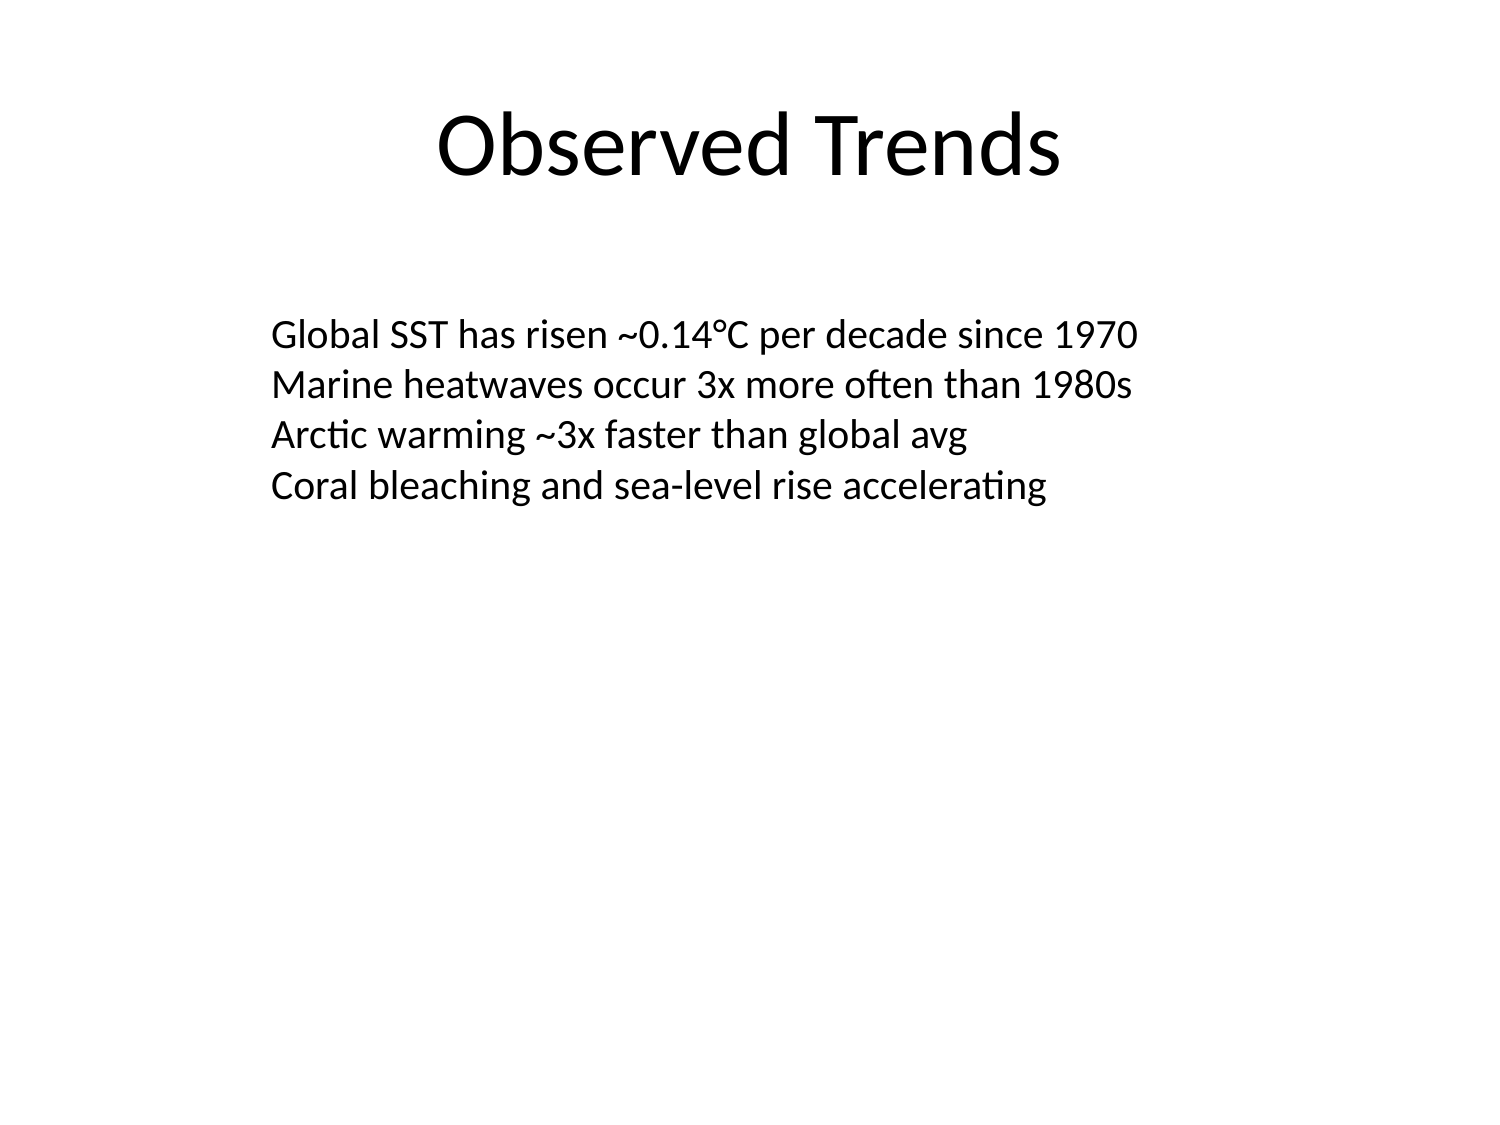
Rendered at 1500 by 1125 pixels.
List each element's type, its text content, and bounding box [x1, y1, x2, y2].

title Observed Trends [75, 45, 1425, 233]
text_box Global SST has risen ~0.14°C per decade since 1970 Marine heatwaves occur 3x more often than 1980s Arctic warming ~3x faster than global avg Coral bleaching and sea-level rise accelerating [256, 254, 1154, 515]
